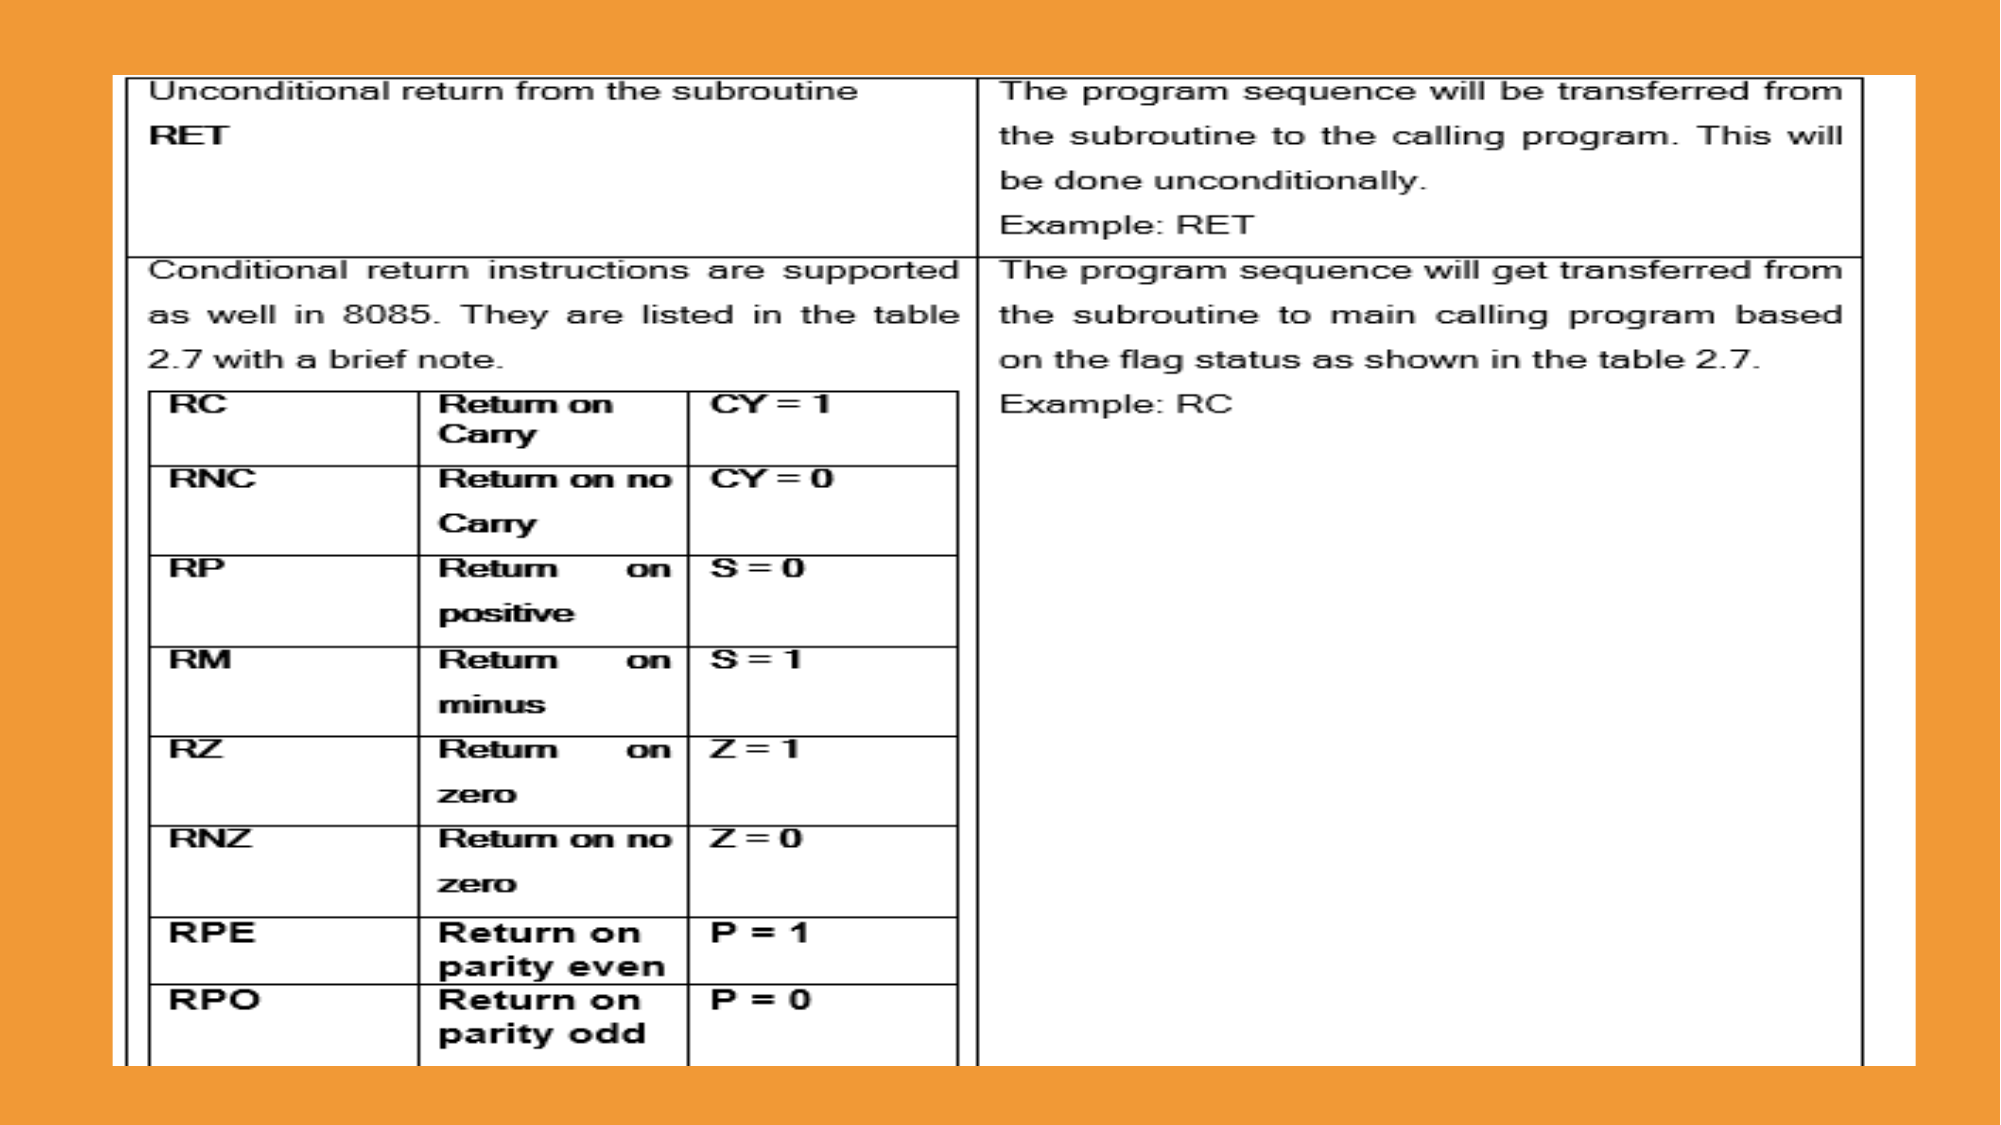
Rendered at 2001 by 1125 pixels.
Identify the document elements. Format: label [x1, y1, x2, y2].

text_box [112, 75, 1916, 1066]
